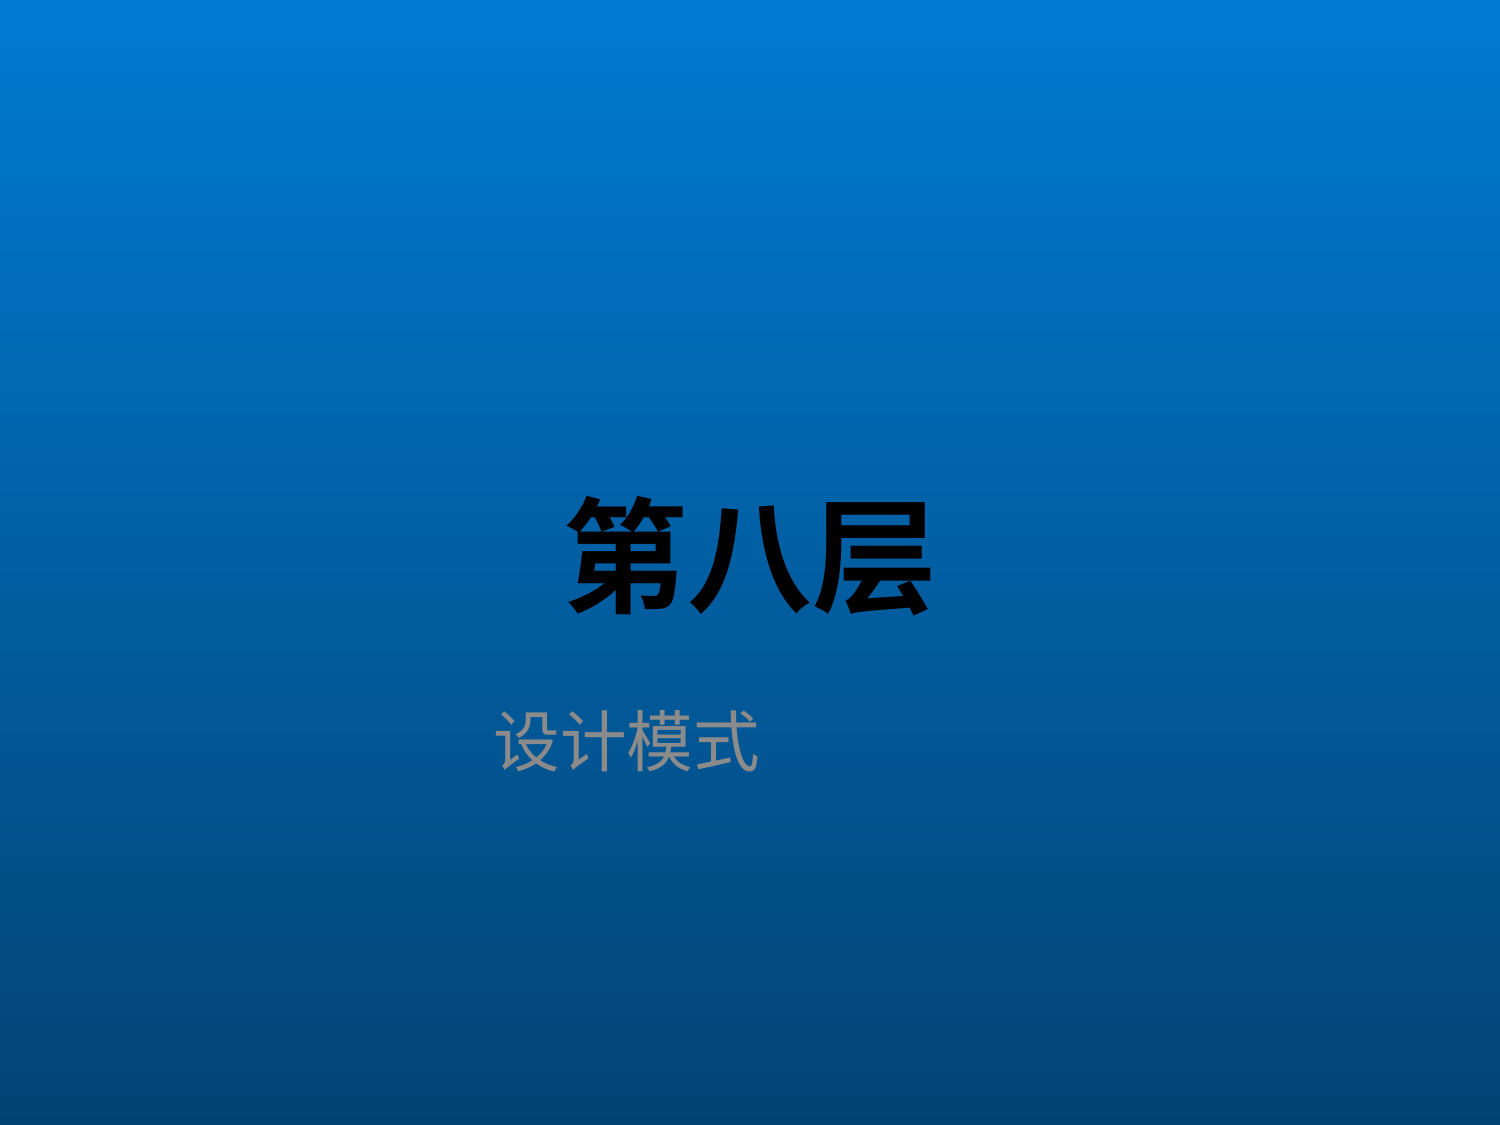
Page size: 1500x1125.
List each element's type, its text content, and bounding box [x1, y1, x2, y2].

subtitle 设计模式 [478, 692, 1152, 980]
title 第八层 [0, 432, 1500, 674]
